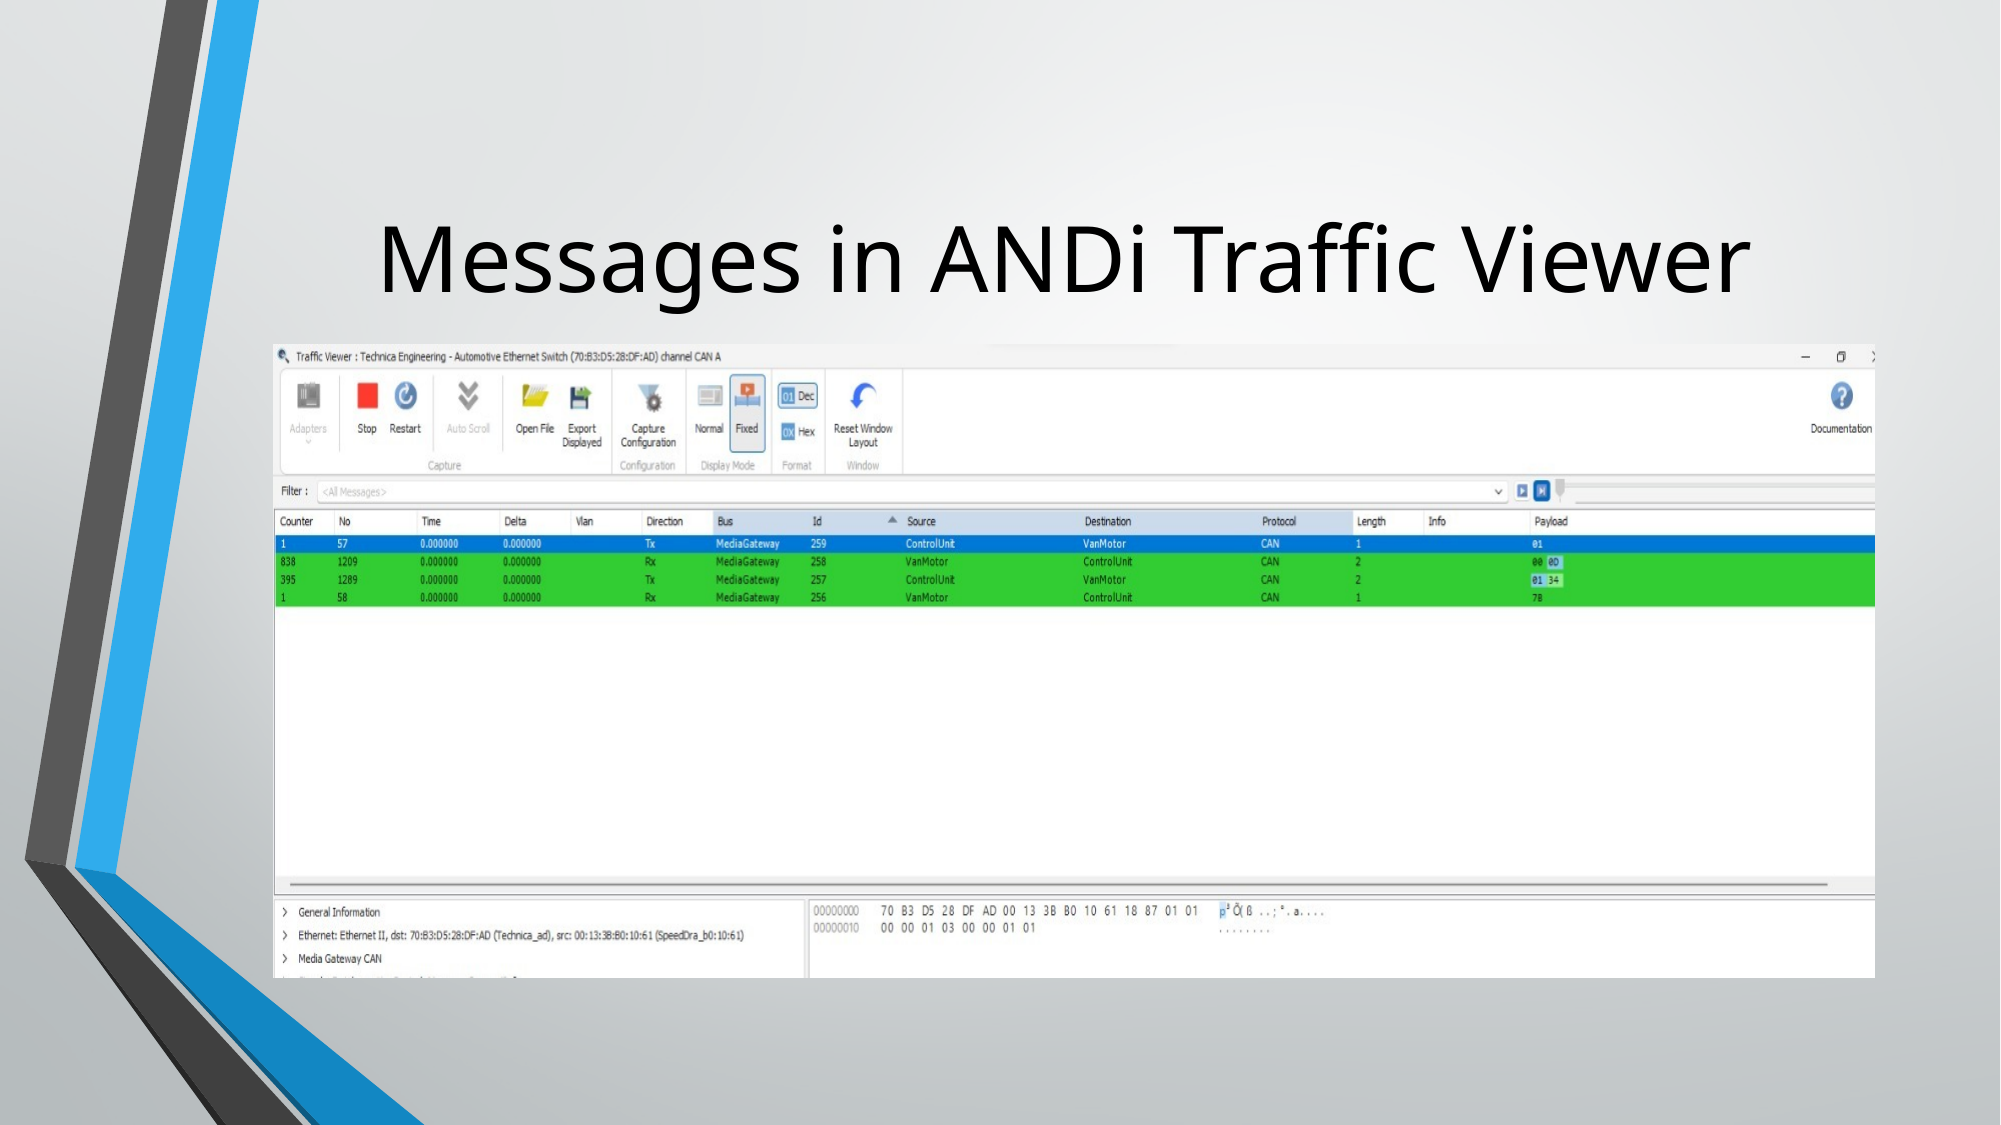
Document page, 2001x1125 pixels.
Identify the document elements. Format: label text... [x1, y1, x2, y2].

picture [272, 344, 1875, 979]
title Messages in ANDi Traffic Viewer [243, 112, 1887, 400]
